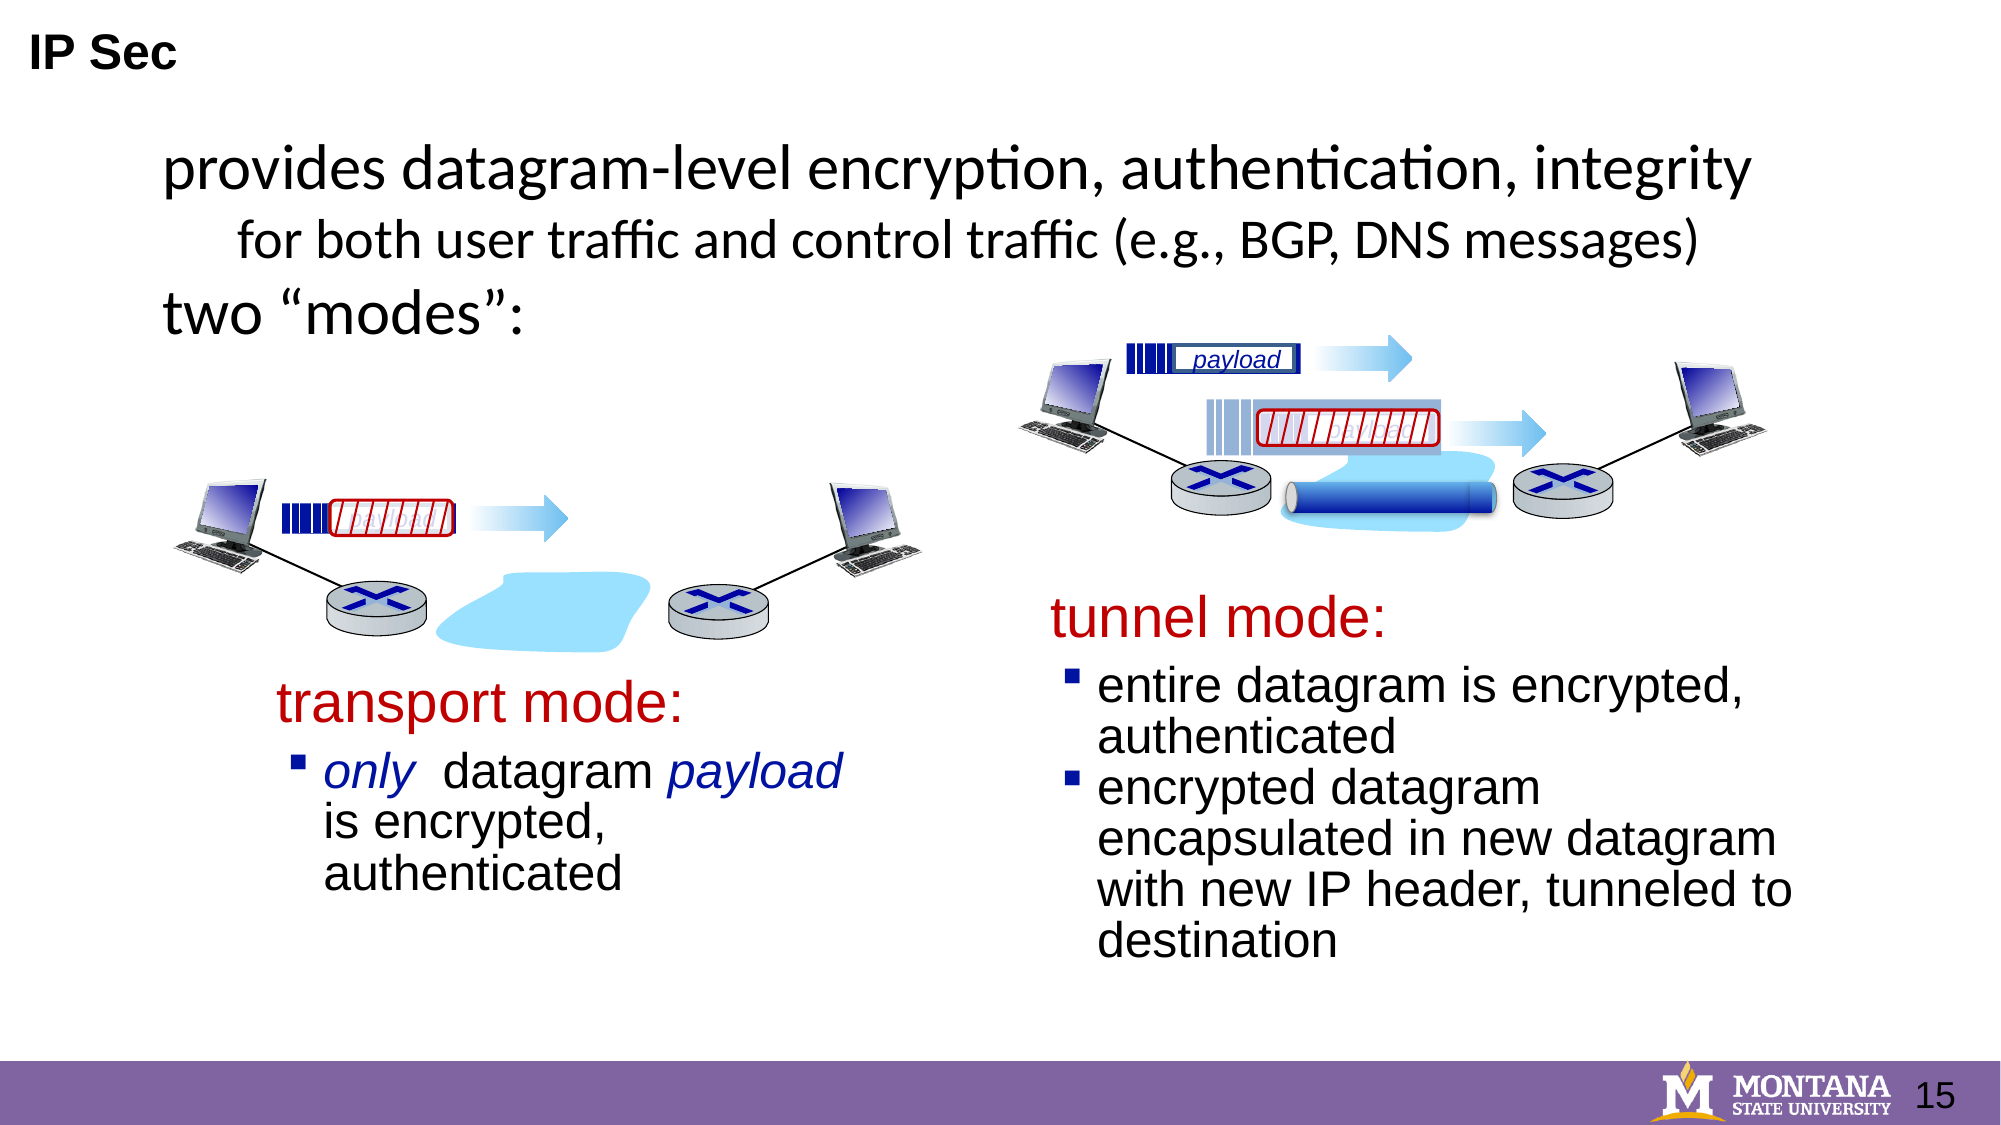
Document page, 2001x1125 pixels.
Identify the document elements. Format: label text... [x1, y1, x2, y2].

slide_number 15 [1887, 1072, 1994, 1125]
picture [1650, 1060, 1891, 1122]
text_box tunnel mode: entire datagram is encrypted, authenticated encrypted datagram encapsulated in new datagram with new IP header, tunneled to destination [1035, 571, 1810, 975]
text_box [1206, 398, 1442, 459]
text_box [329, 498, 454, 536]
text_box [668, 477, 945, 640]
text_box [994, 354, 1790, 534]
text_box provides datagram-level encryption, authentication, integrity for both user traffic and control traffic (e.g., BGP, DNS messages) two “modes”: [162, 125, 1943, 448]
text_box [1126, 334, 1413, 383]
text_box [1257, 408, 1440, 446]
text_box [150, 474, 427, 636]
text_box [281, 494, 569, 543]
text_box [435, 571, 651, 653]
text_box transport mode: only datagram payload is encrypted, authenticated [261, 667, 894, 908]
text_box IP Sec [13, 12, 193, 88]
